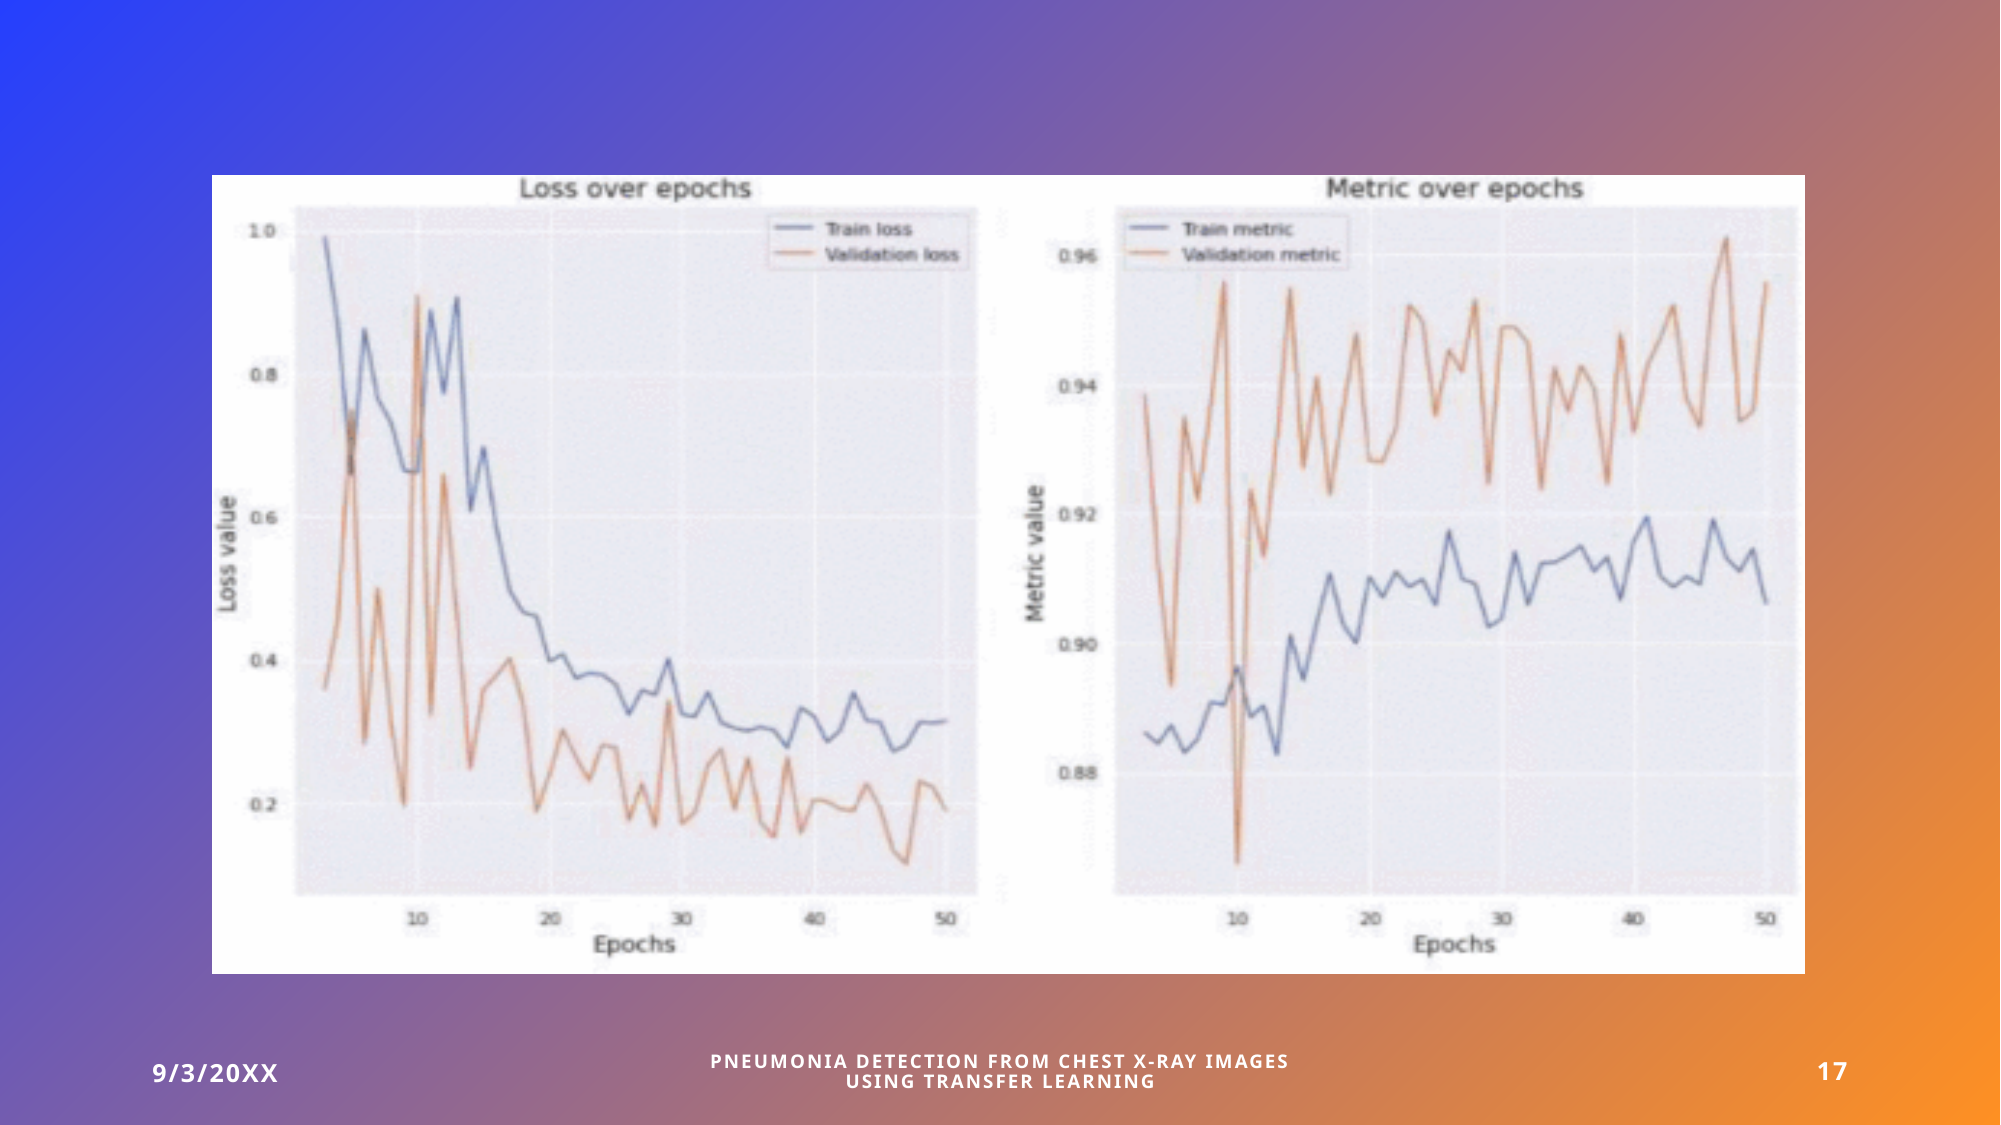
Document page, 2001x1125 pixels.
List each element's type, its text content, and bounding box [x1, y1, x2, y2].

text_box [0, 0, 2000, 1125]
slide_number 17 [1412, 1093, 1863, 1103]
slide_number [137, 1042, 588, 1103]
picture [212, 175, 1805, 974]
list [837, 175, 1863, 1093]
footer Pneumonia Detection from Chest X-ray Images using Transfer Learning [662, 1042, 1338, 1103]
